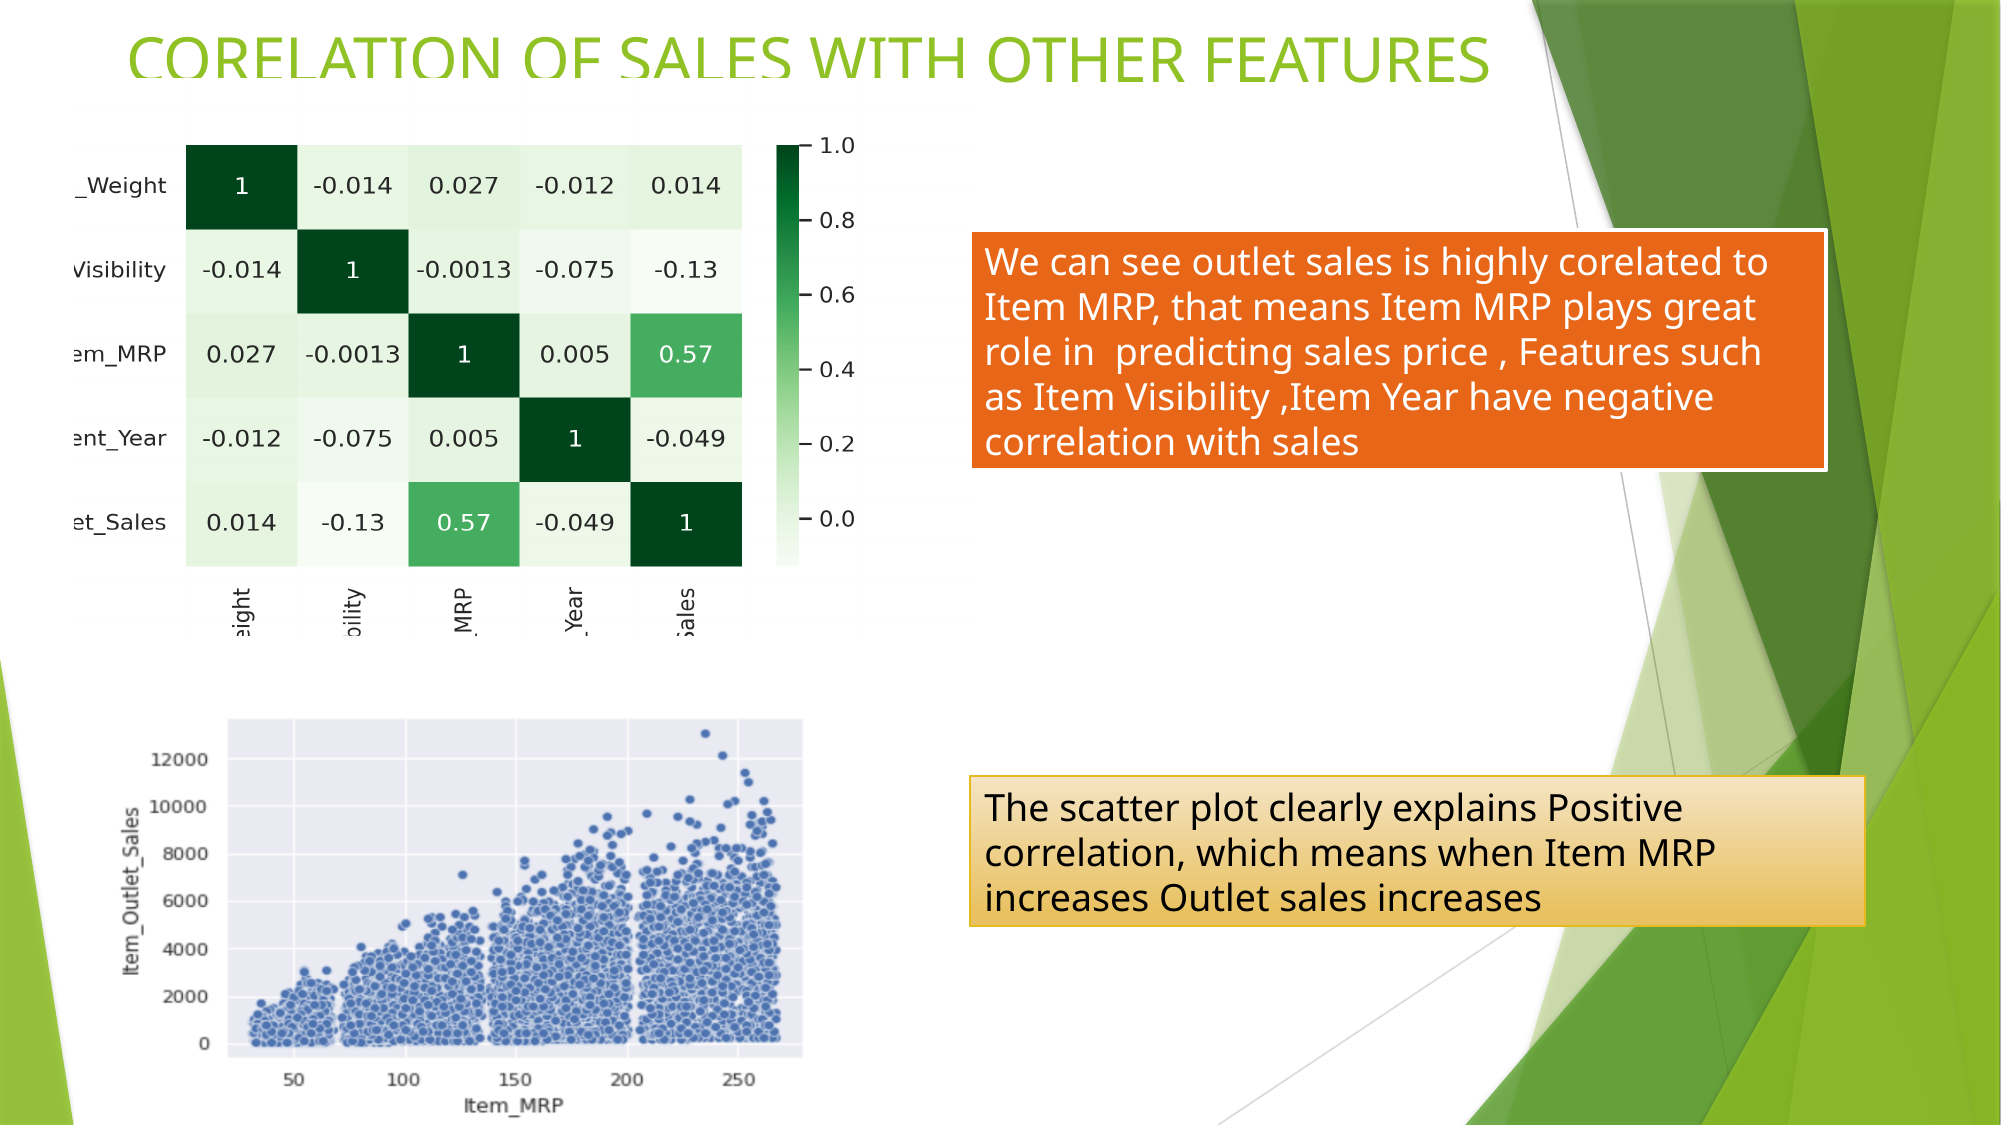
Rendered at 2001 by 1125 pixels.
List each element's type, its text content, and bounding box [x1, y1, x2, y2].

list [73, 78, 971, 637]
text_box The scatter plot clearly explains Positive correlation, which means when Item MRP increases Outlet sales increases [969, 775, 1866, 927]
picture [73, 701, 882, 1125]
text_box We can see outlet sales is highly corelated to Item MRP, that means Item MRP plays great role in predicting sales price , Features such as Item Visibility ,Item Year have negative correlation with sales [975, 228, 1828, 472]
title CORELATION OF SALES WITH OTHER FEATURES [111, 12, 1827, 102]
